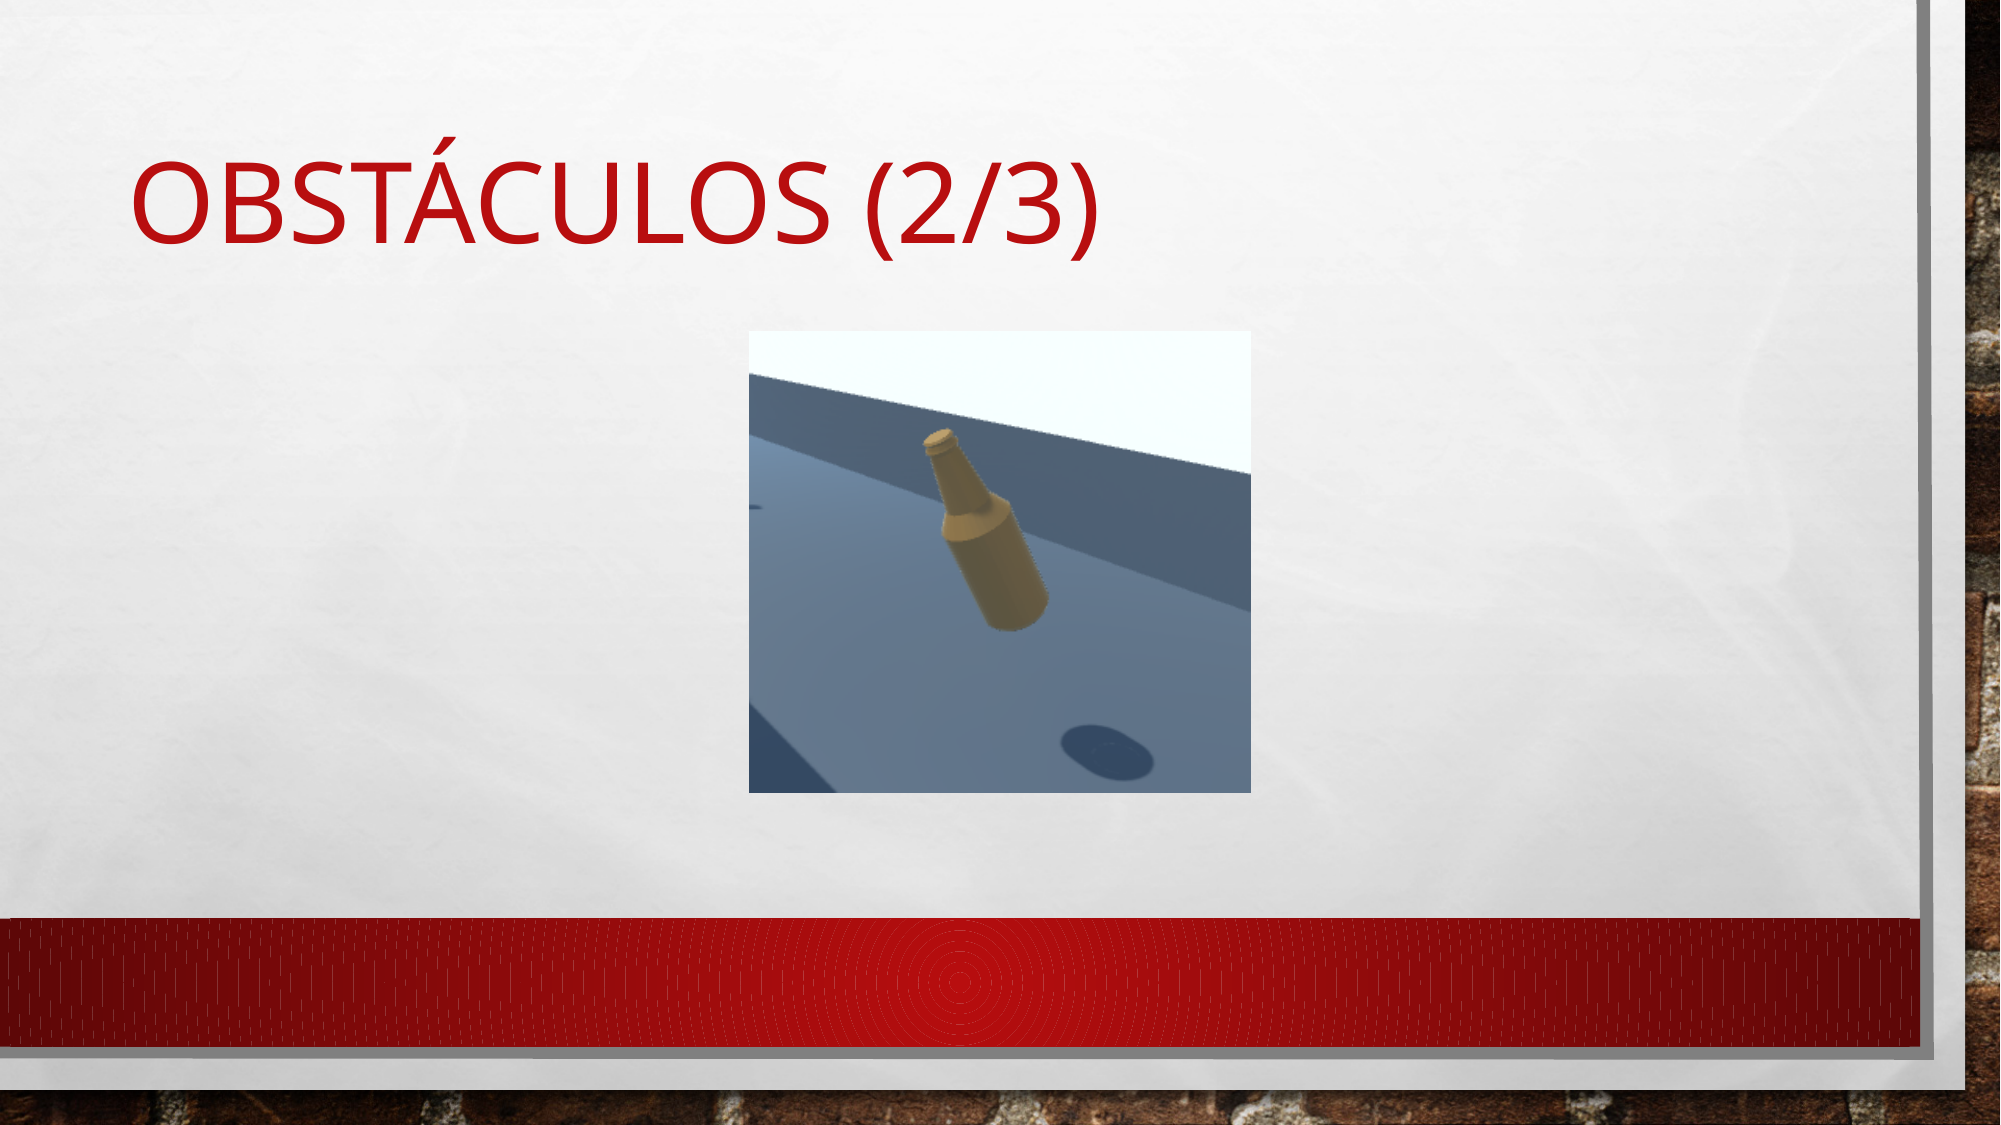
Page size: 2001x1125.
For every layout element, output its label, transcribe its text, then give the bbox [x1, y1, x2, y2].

picture [0, 0, 2000, 1125]
picture [748, 331, 1251, 794]
title OBSTÁCULOS (2/3) [112, 112, 1818, 302]
